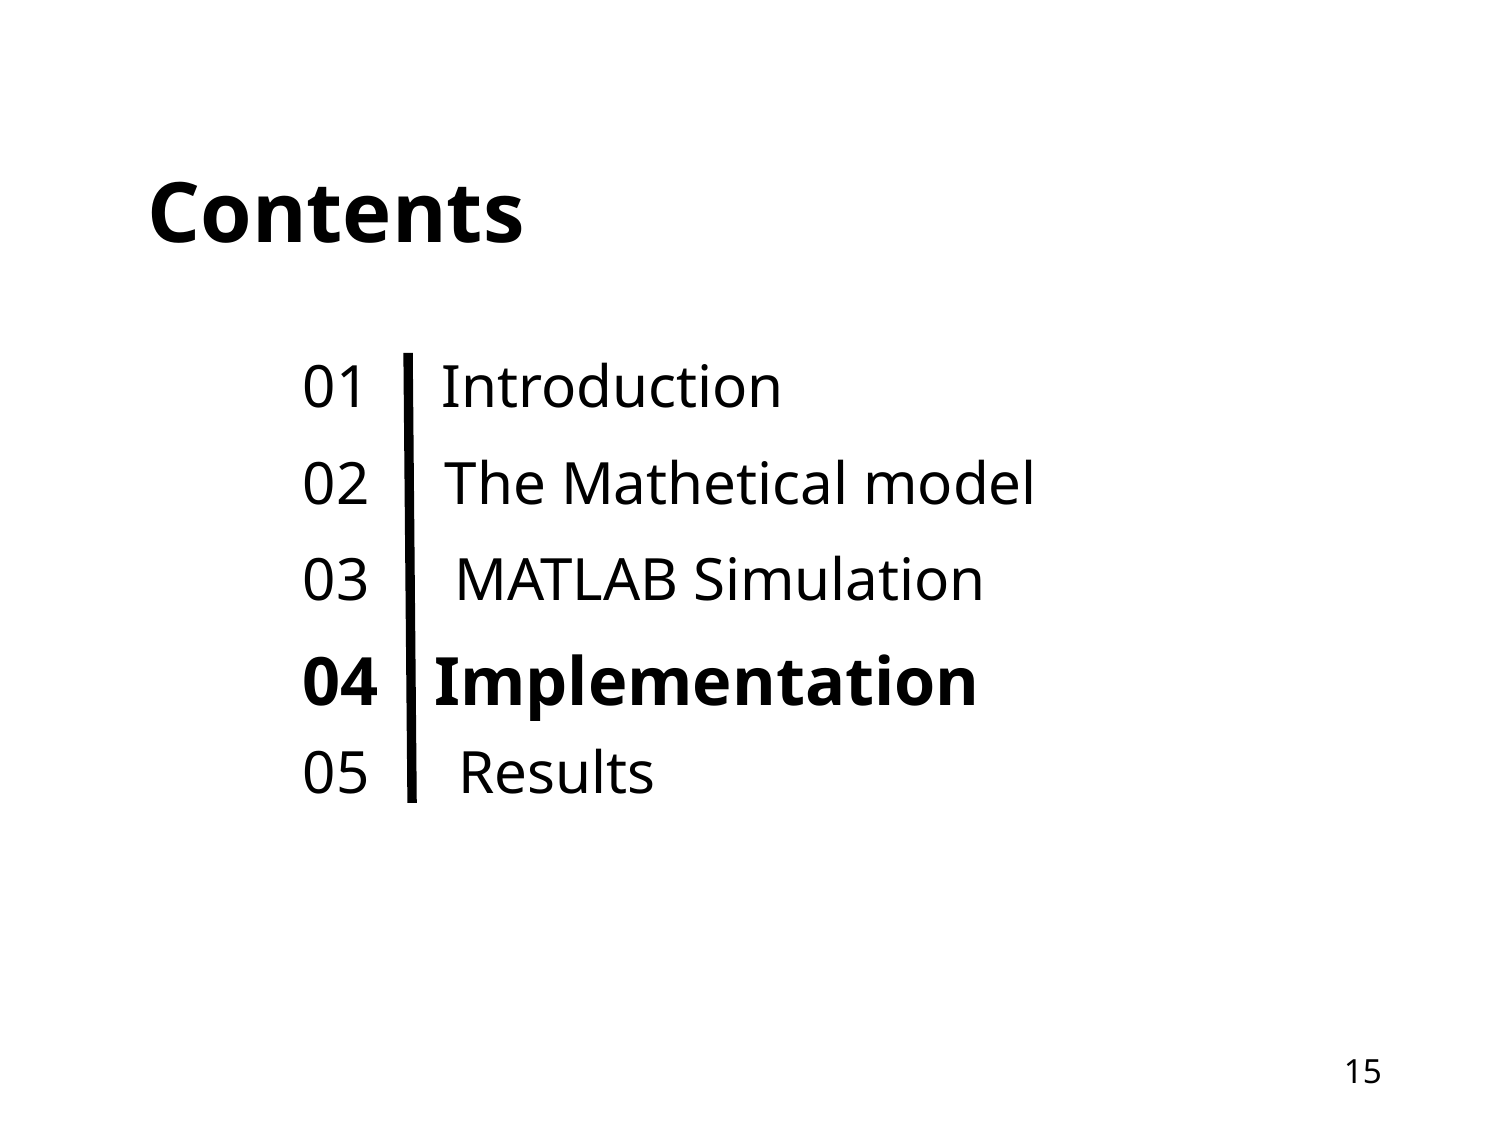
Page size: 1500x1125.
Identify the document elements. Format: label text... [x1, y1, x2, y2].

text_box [407, 352, 413, 803]
text_box 03 [288, 535, 385, 620]
text_box Contents [132, 152, 540, 267]
slide_number 15 [1059, 1042, 1397, 1103]
text_box 04 [287, 631, 394, 727]
text_box Implementation [419, 631, 995, 727]
text_box MATLAB Simulation [439, 535, 1001, 620]
text_box Results [443, 728, 671, 814]
text_box The Mathetical model [430, 438, 1052, 524]
text_box 02 [288, 438, 385, 524]
text_box 05 [288, 728, 385, 814]
text_box 01 [288, 341, 385, 427]
text_box Introduction [427, 341, 799, 427]
